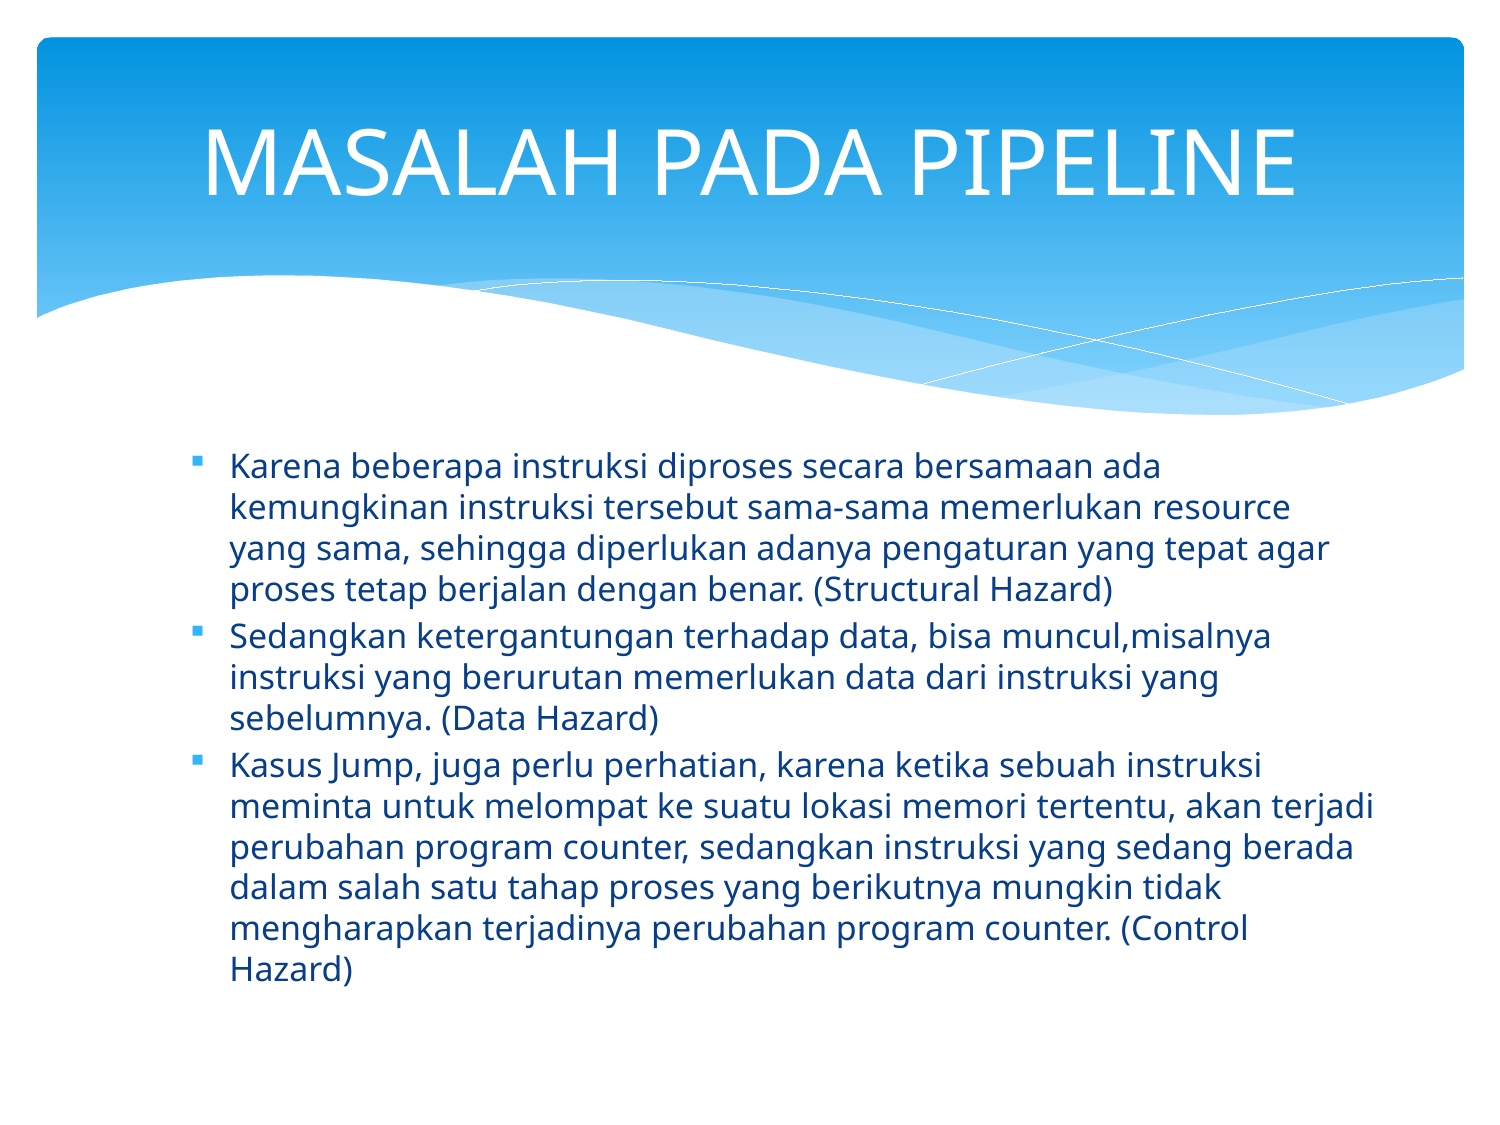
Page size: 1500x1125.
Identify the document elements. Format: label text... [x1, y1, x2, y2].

title MASALAH PADA PIPELINE [75, 55, 1425, 261]
list Karena beberapa instruksi diproses secara bersamaan ada kemungkinan instruksi tersebut sama-sama memerlukan resource yang sama, sehingga diperlukan adanya pengaturan yang tepat agar proses tetap berjalan dengan benar. (Structural Hazard) Sedangkan ketergantungan terhadap data, bisa muncul,misalnya instruksi yang berurutan memerlukan data dari instruksi yang sebelumnya. (Data Hazard) Kasus Jump, juga perlu perhatian, karena ketika sebuah instruksi meminta untuk melompat ke suatu lokasi memori tertentu, akan terjadi perubahan program counter, sedangkan instruksi yang sedang berada dalam salah satu tahap proses yang berikutnya mungkin tidak mengharapkan terjadinya perubahan program counter. (Control Hazard) [174, 437, 1391, 1004]
